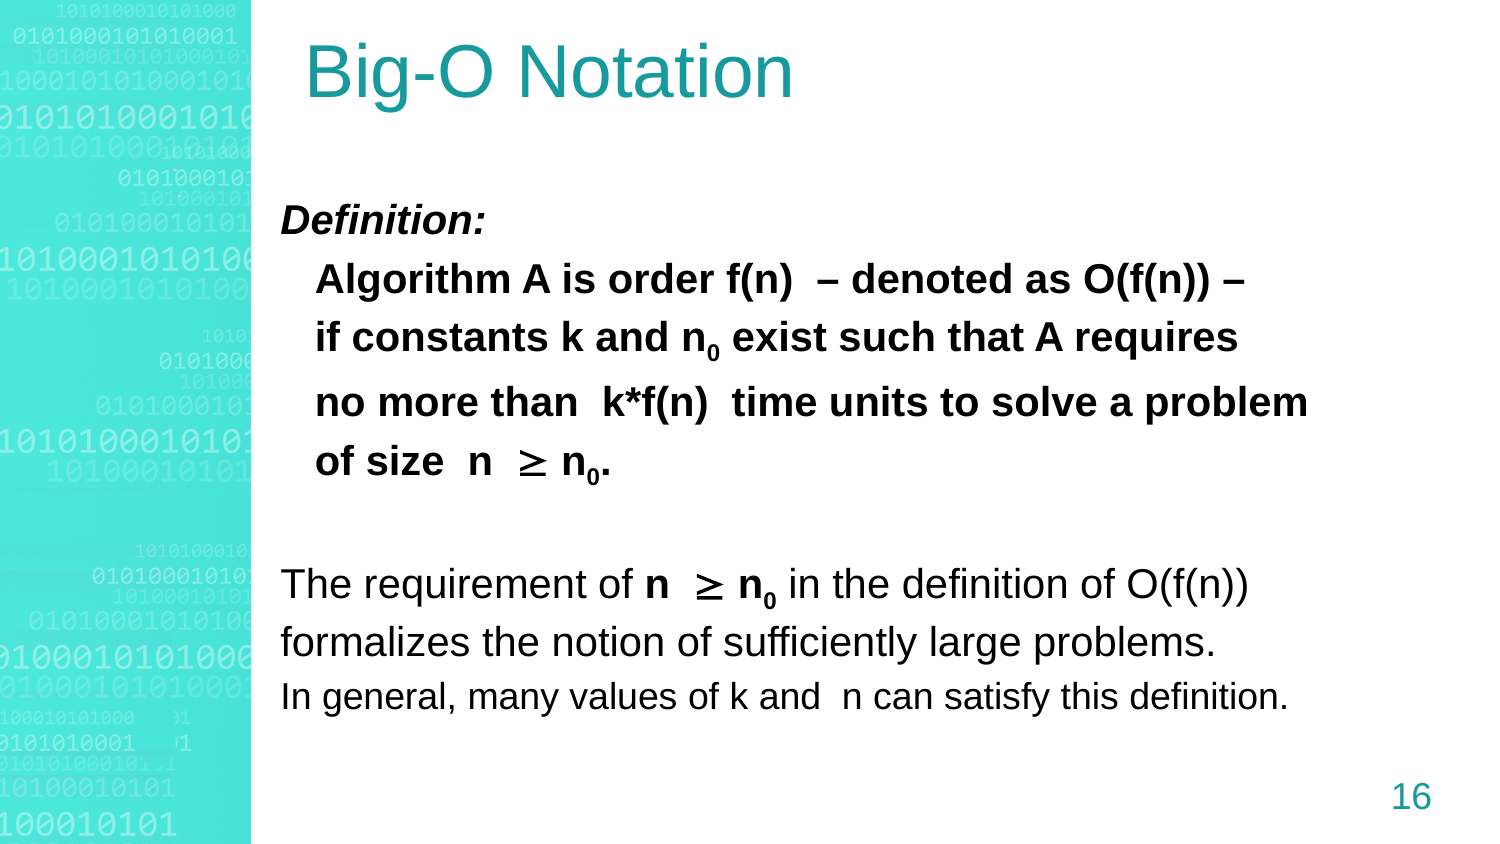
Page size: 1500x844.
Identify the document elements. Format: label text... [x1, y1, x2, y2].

list Big-O Notation [289, 20, 1500, 115]
text_box Definition: Algorithm A is order f(n) – denoted as O(f(n)) – if constants k and n0 exist such that A requires no more than k*f(n) time units to solve a problem of size n  n0. The requirement of n  n0 in the definition of O(f(n)) formalizes the notion of sufficiently large problems. In general, many values of k and n can satisfy this definition. [265, 185, 1459, 836]
picture [0, 0, 1500, 844]
